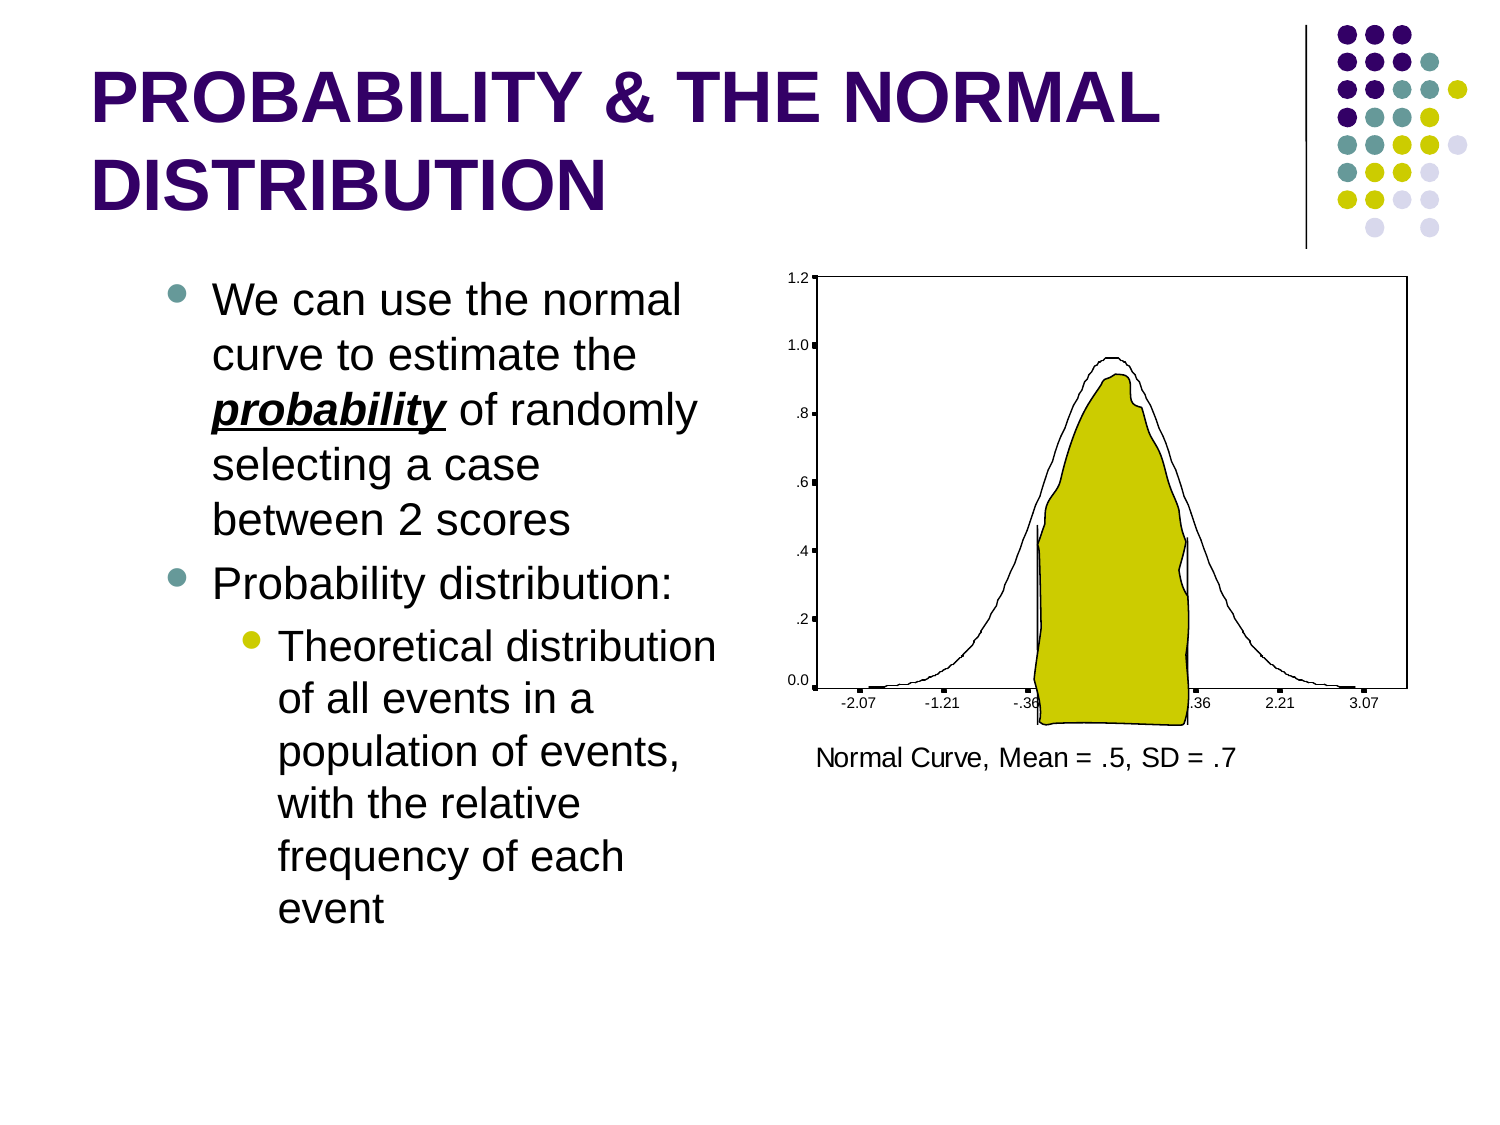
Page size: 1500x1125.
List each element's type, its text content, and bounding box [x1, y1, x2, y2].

title PROBABILITY & THE NORMAL DISTRIBUTION [74, 19, 1313, 233]
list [762, 249, 1426, 781]
list We can use the normal curve to estimate the probability of randomly selecting a case between 2 scores Probability distribution: Theoretical distribution of all events in a population of events, with the relative frequency of each event [74, 262, 738, 1113]
